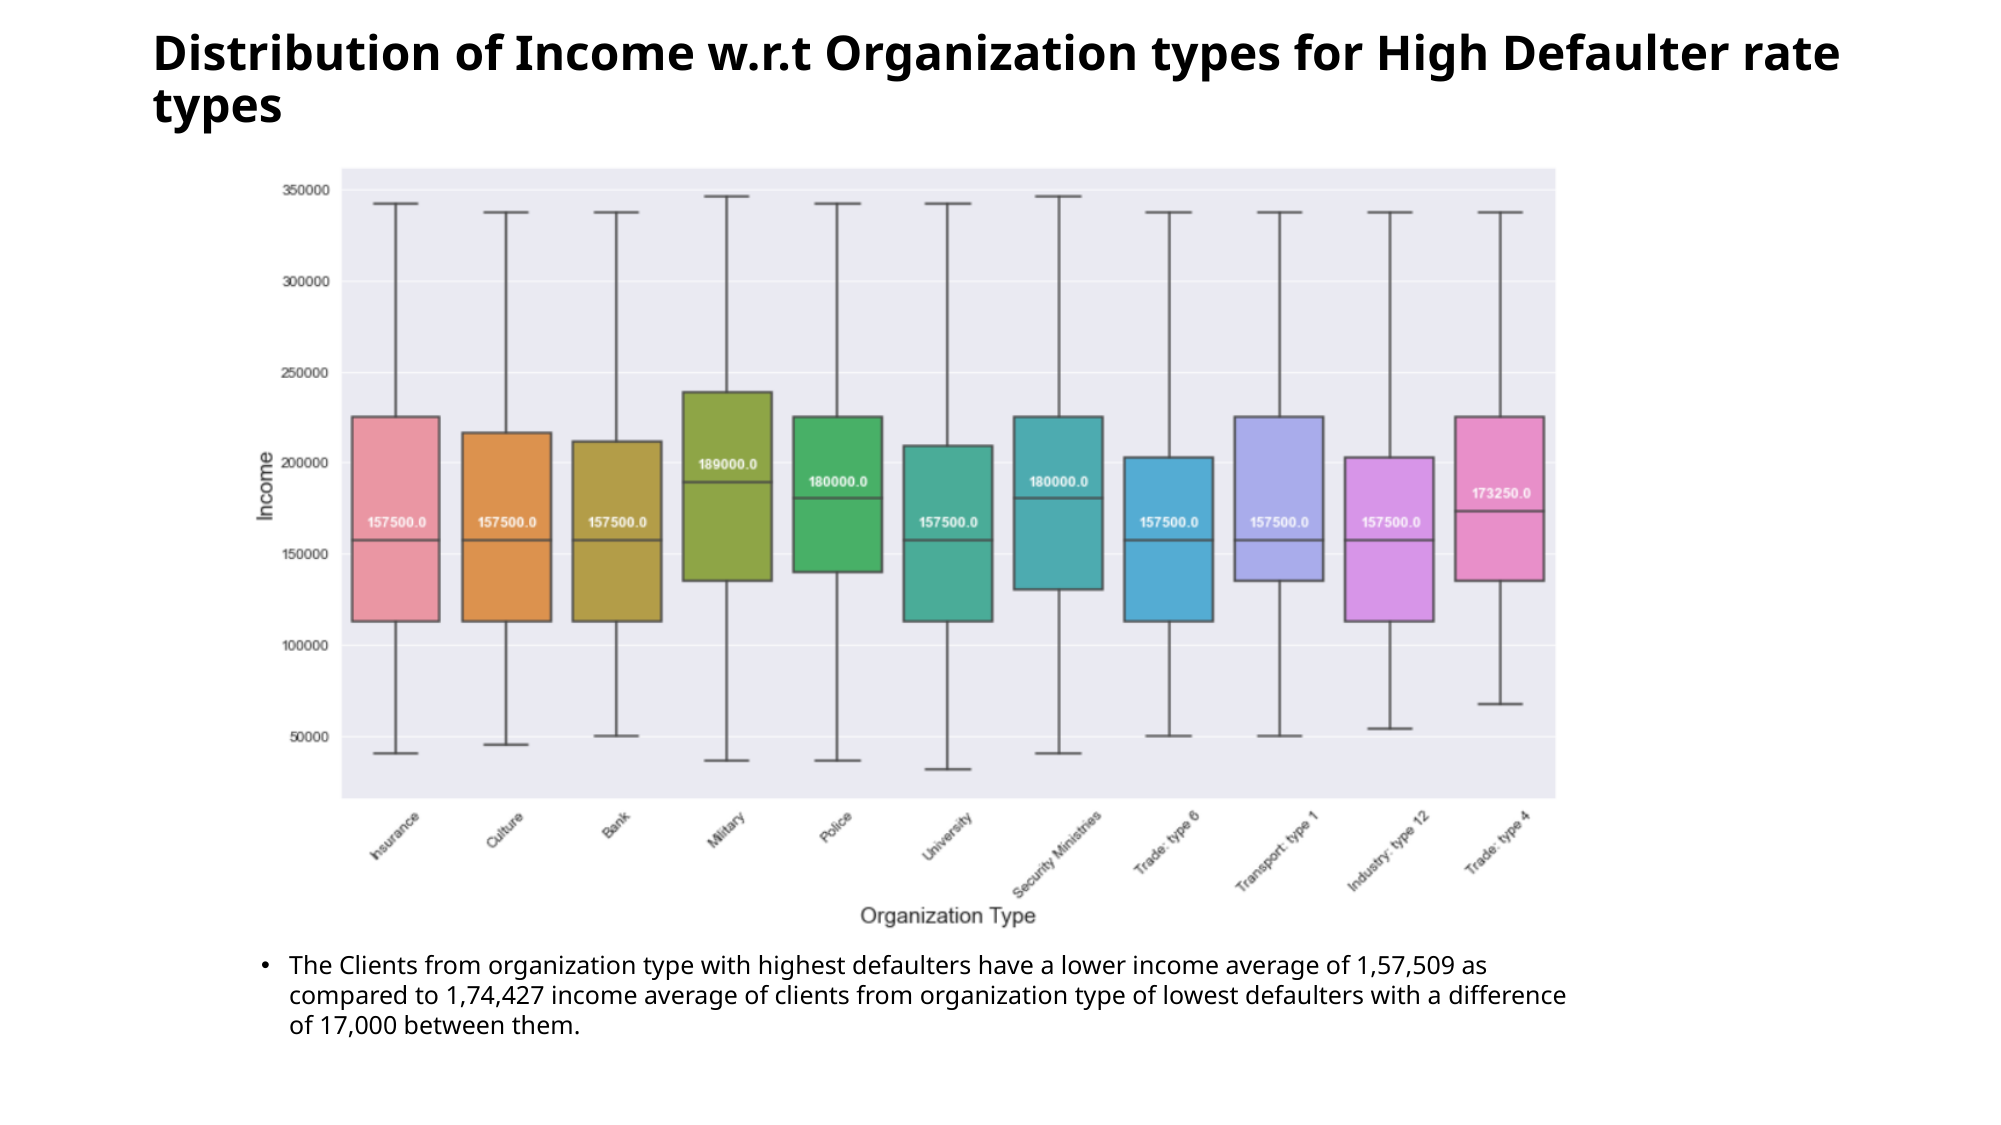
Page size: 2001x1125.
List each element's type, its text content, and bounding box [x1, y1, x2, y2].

title Distribution of Income w.r.t Organization types for High Defaulter rate types [137, 21, 1949, 141]
picture [245, 155, 1583, 941]
text_box The Clients from organization type with highest defaulters have a lower income average of 1,57,509 as compared to 1,74,427 income average of clients from organization type of lowest defaulters with a difference of 17,000 between them. [246, 942, 1607, 1047]
